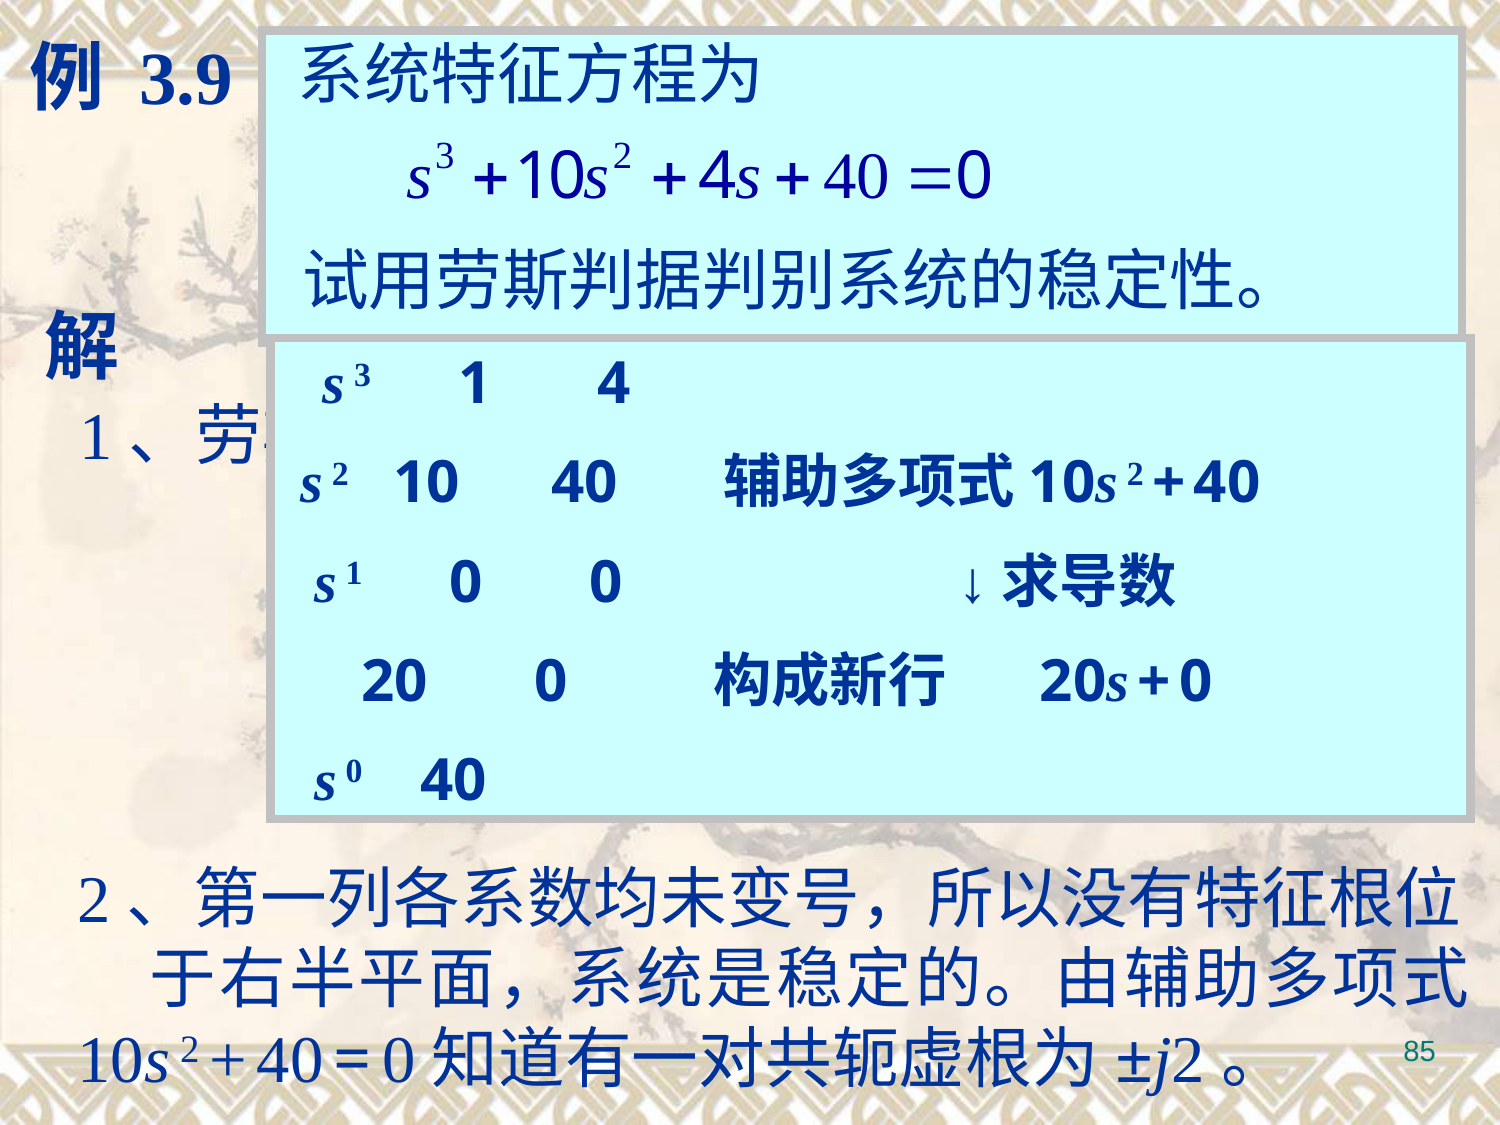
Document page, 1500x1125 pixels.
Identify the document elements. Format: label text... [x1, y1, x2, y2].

text_box 解 [29, 290, 142, 396]
text_box s 3 1 4 s 2 10 40 辅助多项式10s 2 + 40 s 1 0 0 ↓求导数 20 0 构成新行 20s + 0 s 0 40 [270, 338, 1471, 820]
text_box 2、第一列各系数均未变号，所以没有特征根位 于右半平面，系统是稳定的。由辅助多项式10s 2 + 40 = 0知道有一对共轭虚根为±j2。 [62, 848, 1500, 1103]
text_box 1、劳斯阵列表如下 [64, 385, 270, 480]
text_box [261, 24, 1463, 344]
picture [0, 0, 1500, 1125]
title 例 3.9 [0, 37, 256, 113]
slide_number [1074, 1024, 1451, 1103]
